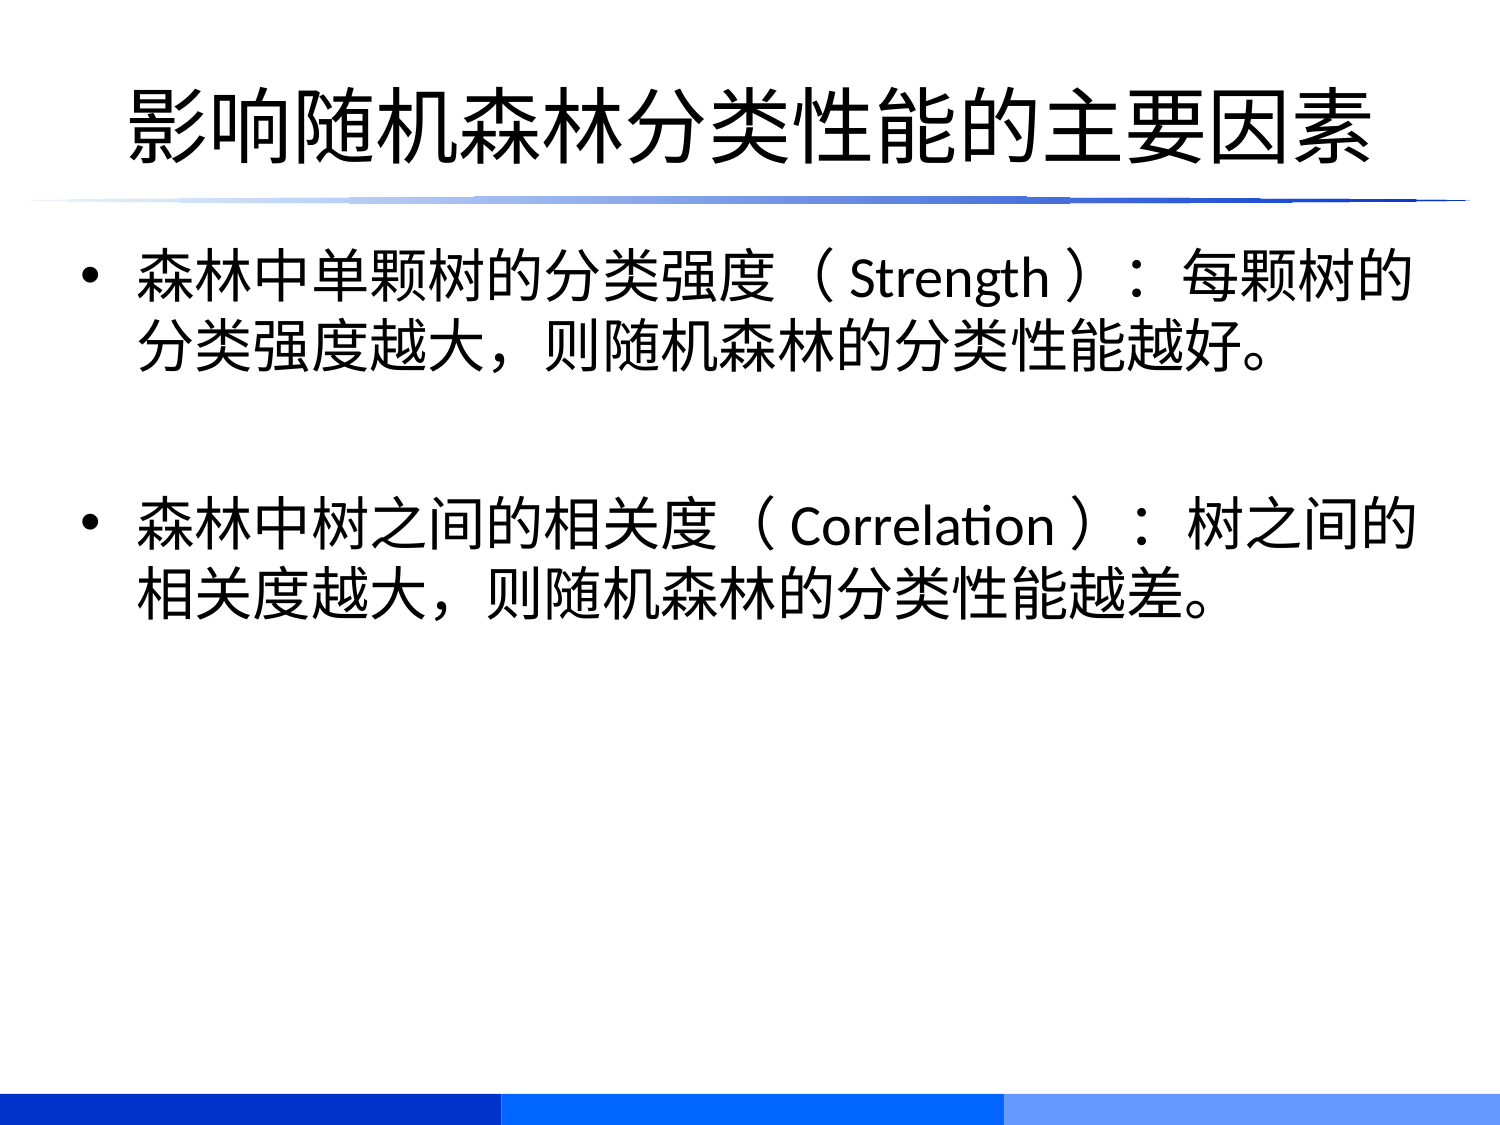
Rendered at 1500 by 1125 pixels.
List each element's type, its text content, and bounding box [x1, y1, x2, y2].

list 森林中单颗树的分类强度（Strength）：每颗树的分类强度越大，则随机森林的分类性能越好。 森林中树之间的相关度（Correlation）：树之间的相关度越大，则随机森林的分类性能越差。 [64, 231, 1447, 1083]
title 影响随机森林分类性能的主要因素 [75, 54, 1425, 194]
